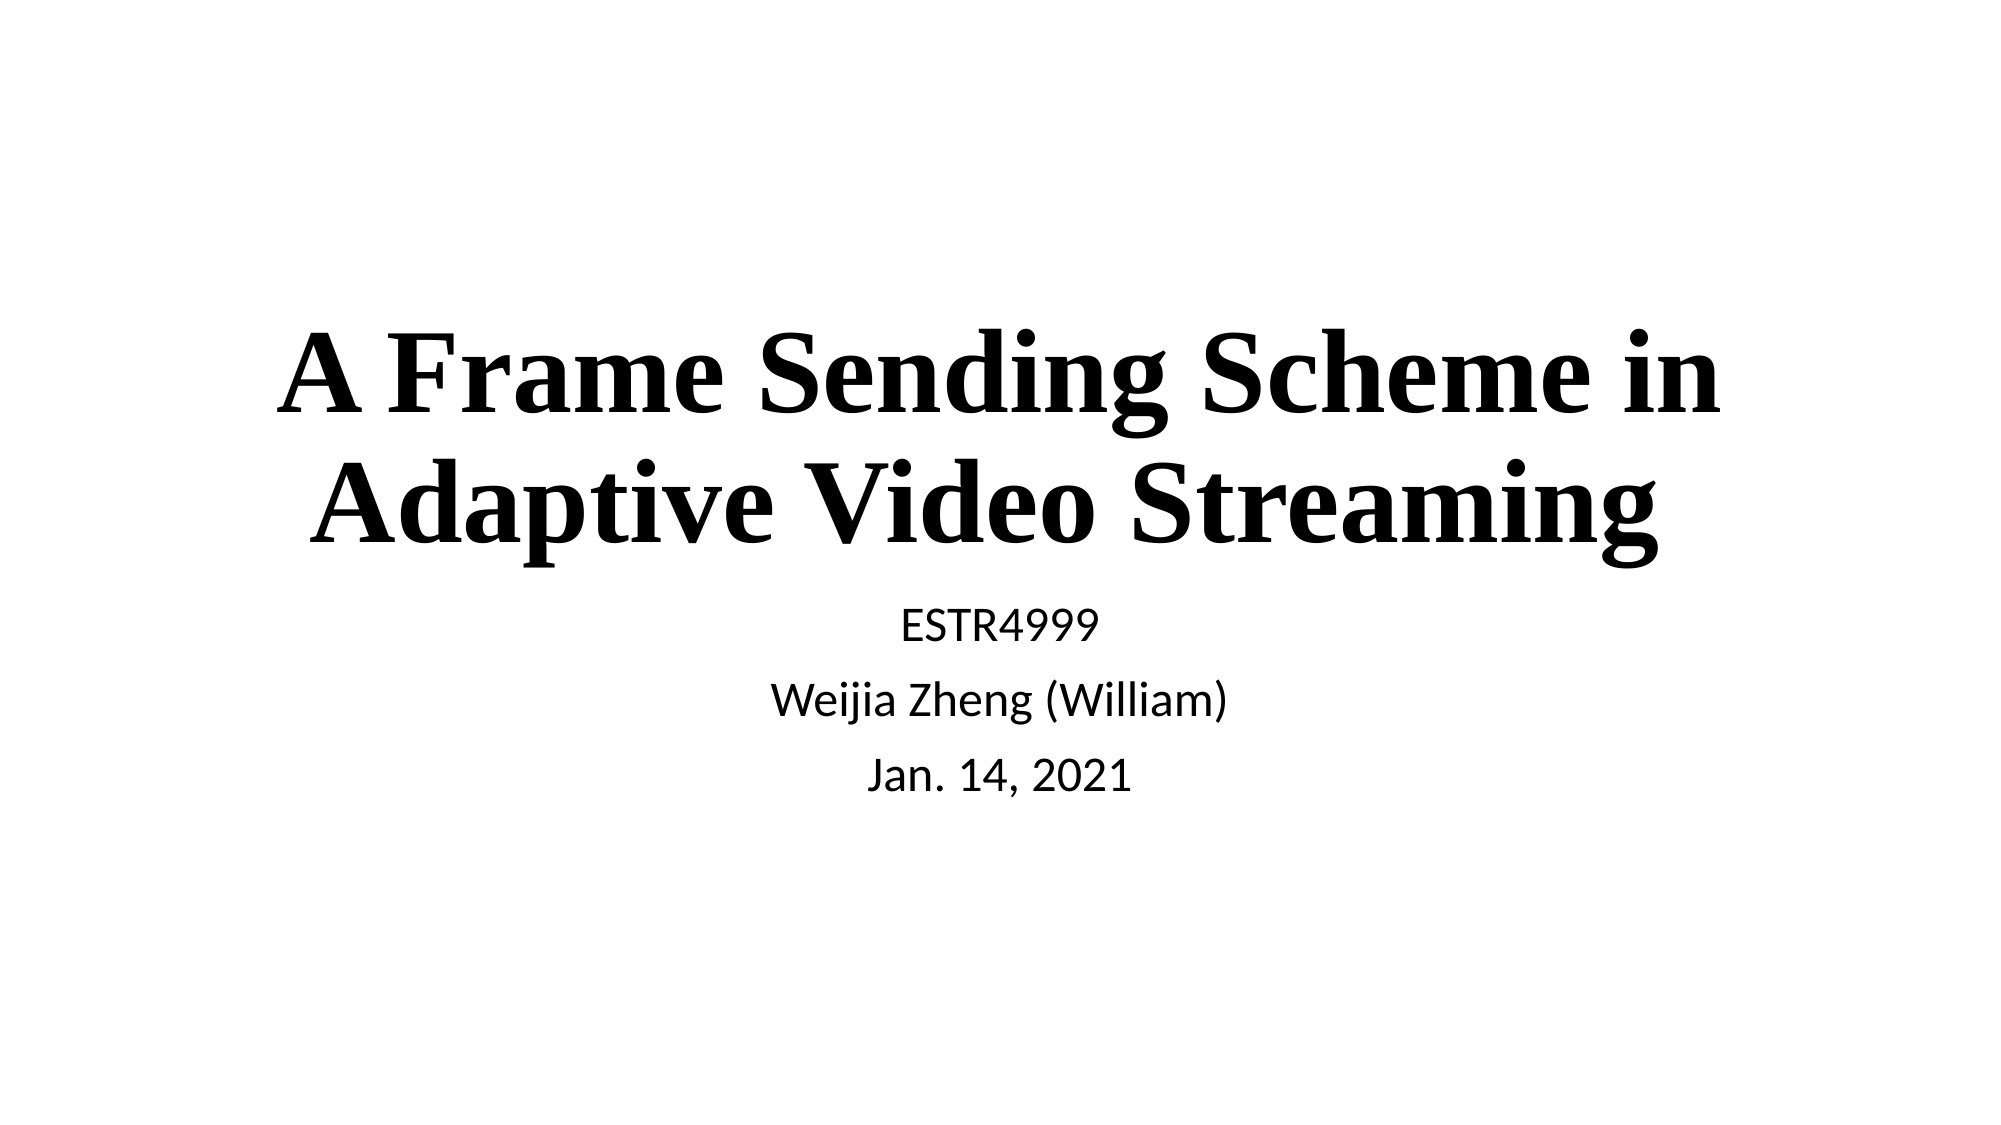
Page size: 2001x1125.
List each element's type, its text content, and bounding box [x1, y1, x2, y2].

title A Frame Sending Scheme in Adaptive Video Streaming [249, 184, 1750, 576]
subtitle ESTR4999 Weijia Zheng (William) Jan. 14, 2021 [249, 590, 1750, 863]
